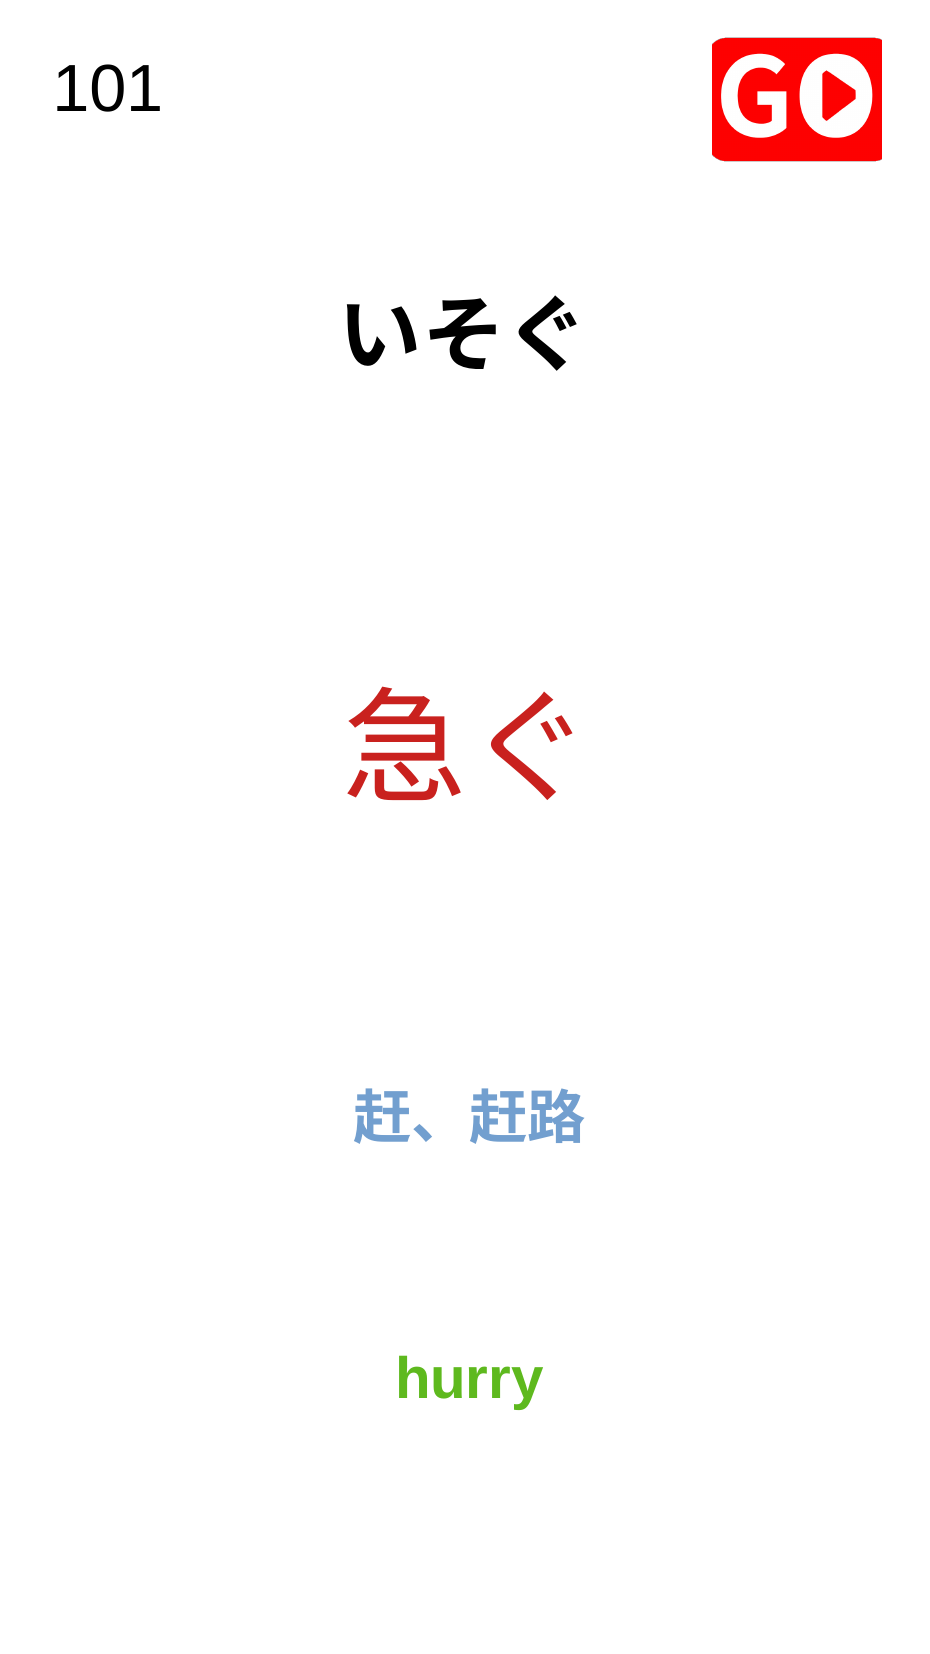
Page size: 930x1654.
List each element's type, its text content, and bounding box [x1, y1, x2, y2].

text_box 101 [37, 37, 710, 132]
text_box 急ぐ [37, 668, 898, 816]
text_box 赶、赶路 [39, 1041, 900, 1189]
text_box hurry [39, 1301, 900, 1450]
picture [712, 37, 882, 162]
text_box いそぐ [33, 257, 894, 405]
